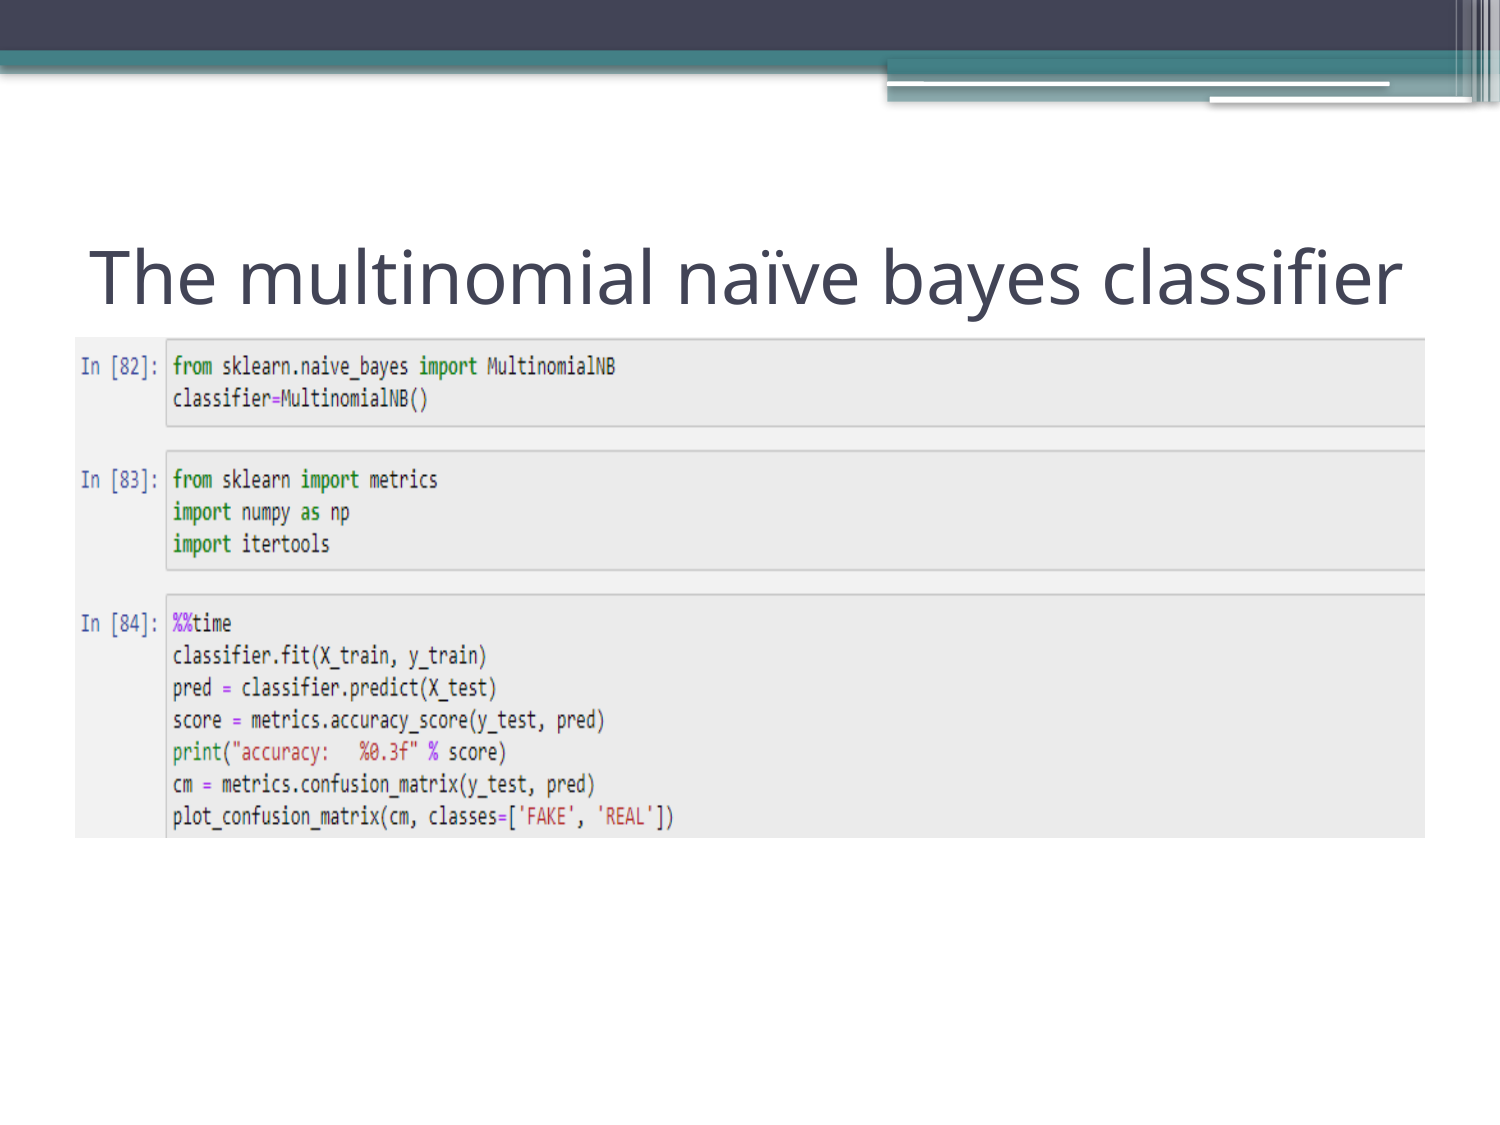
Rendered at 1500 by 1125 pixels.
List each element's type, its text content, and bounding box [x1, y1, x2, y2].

title The multinomial naïve bayes classifier [75, 187, 1425, 336]
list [74, 337, 1426, 838]
